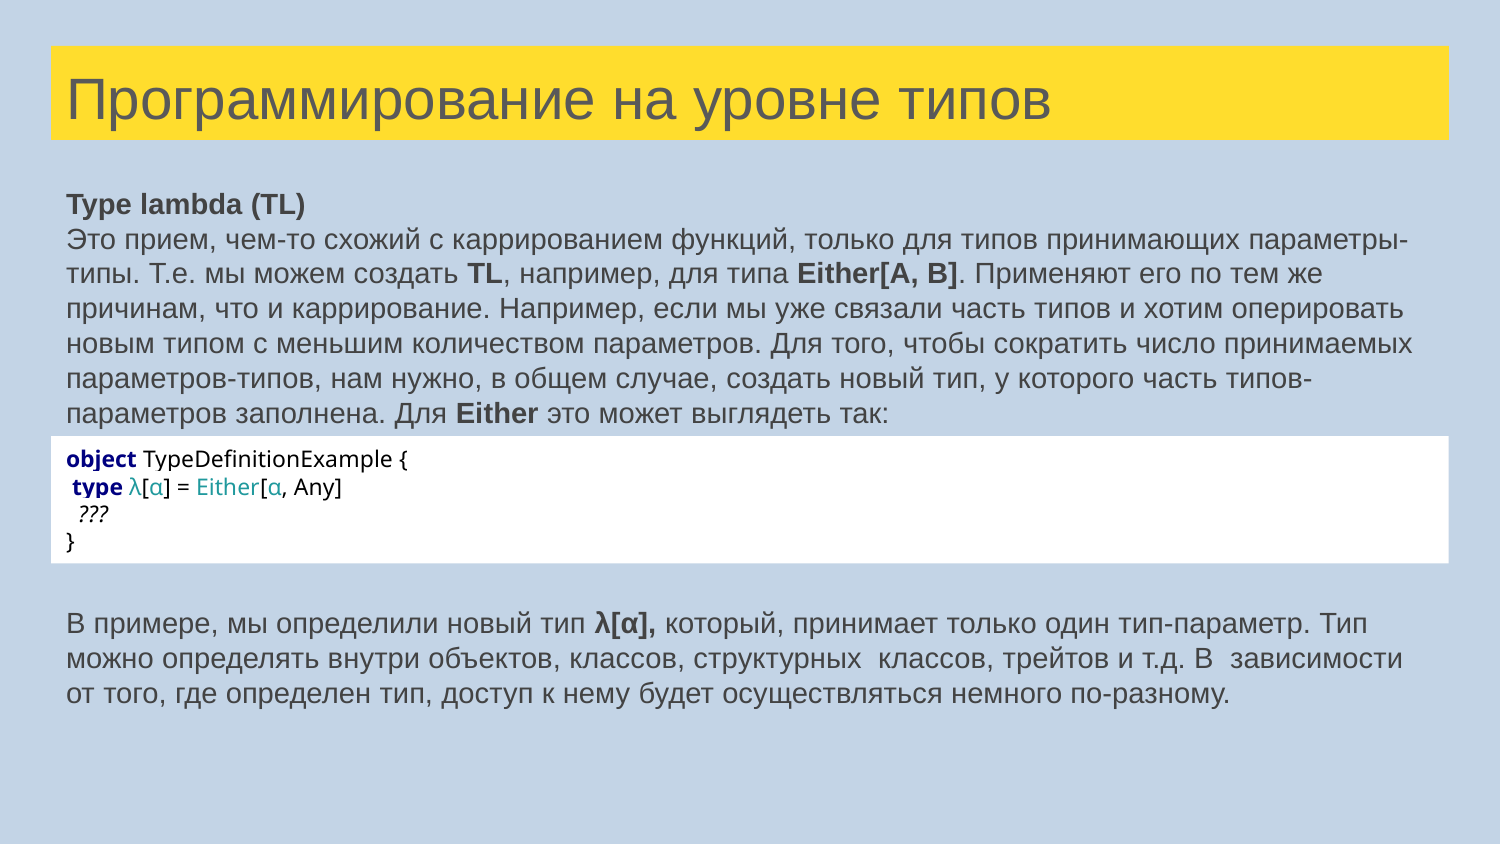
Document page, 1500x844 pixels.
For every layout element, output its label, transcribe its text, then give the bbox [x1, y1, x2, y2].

title Программирование на уровне типов [51, 45, 1449, 140]
text_box object TypeDefinitionExample { type λ[α] = Either[α, Any] ??? } [51, 436, 1449, 564]
list Type lambda (TL) Это прием, чем-то схожий с каррированием функций, только для типов принимающих параметры-типы. Т.е. мы можем создать TL, например, для типа Either[A, B]. Применяют его по тем же причинам, что и каррирование. Например, если мы уже связали часть типов и хотим оперировать новым типом с меньшим количеством параметров. Для того, чтобы сократить число принимаемых параметров-типов, нам нужно, в общем случае, создать новый тип, у которого часть типов-параметров заполнена. Для Either это может выглядеть так: В примере, мы определили новый тип λ[α], который, принимает только один тип-параметр. Тип можно определять внутри объектов, классов, структурных классов, трейтов и т.д. В зависимости от того, где определен тип, доступ к нему будет осуществляться немного по-разному. [51, 169, 1449, 436]
list Type lambda (TL) Это прием, чем-то схожий с каррированием функций, только для типов принимающих параметры-типы. Т.е. мы можем создать TL, например, для типа Either[A, B]. Применяют его по тем же причинам, что и каррирование. Например, если мы уже связали часть типов и хотим оперировать новым типом с меньшим количеством параметров. Для того, чтобы сократить число принимаемых параметров-типов, нам нужно, в общем случае, создать новый тип, у которого часть типов-параметров заполнена. Для Either это может выглядеть так: В примере, мы определили новый тип λ[α], который, принимает только один тип-параметр. Тип можно определять внутри объектов, классов, структурных классов, трейтов и т.д. В зависимости от того, где определен тип, доступ к нему будет осуществляться немного по-разному. [51, 564, 1449, 807]
